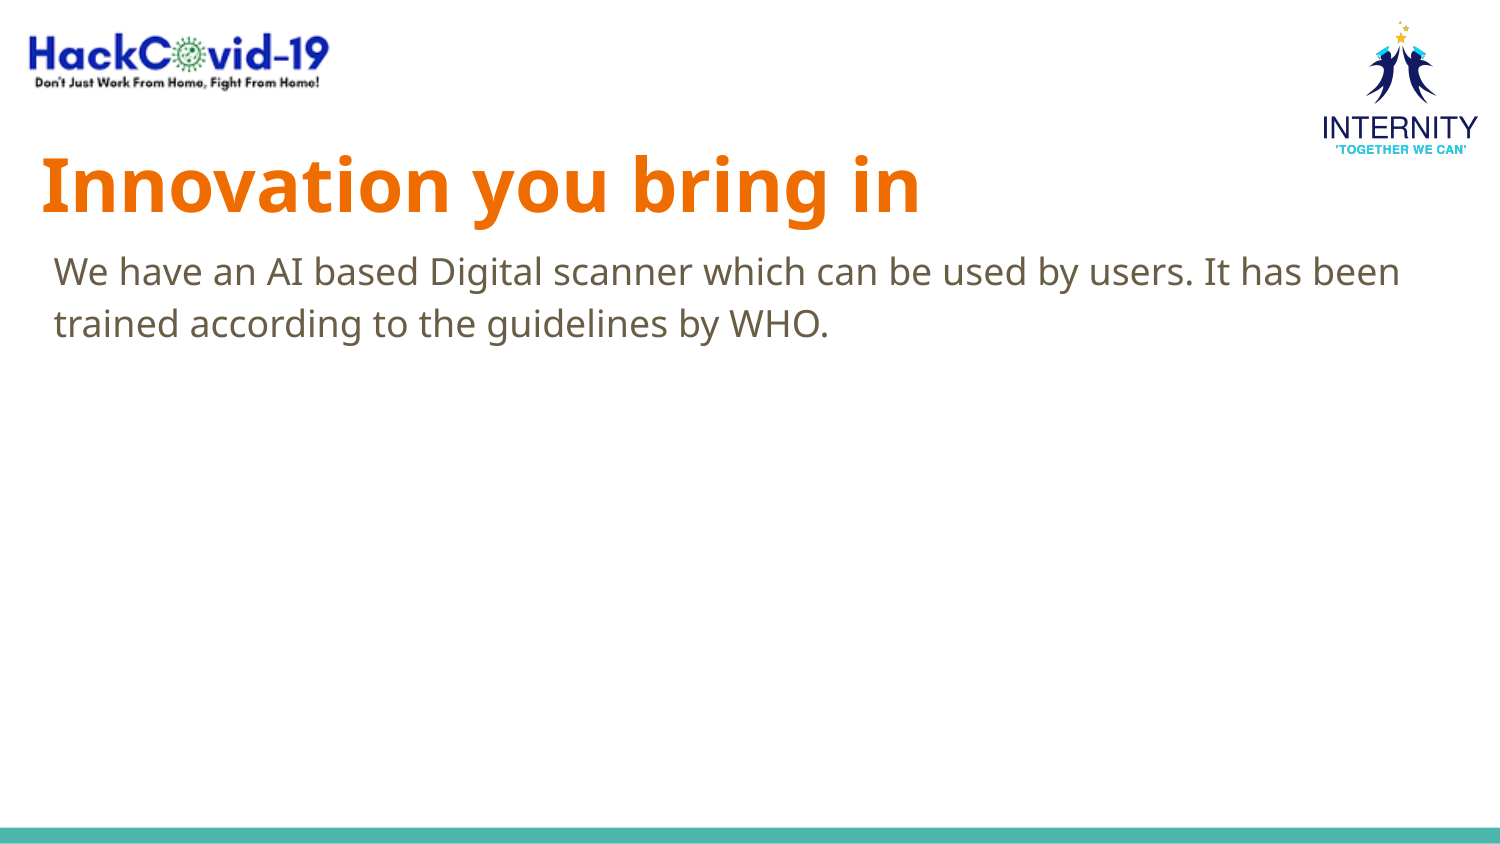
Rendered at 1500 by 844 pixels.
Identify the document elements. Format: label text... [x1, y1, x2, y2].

picture [24, 21, 337, 93]
list We have an AI based Digital scanner which can be used by users. It has been trained according to the guidelines by WHO. [38, 226, 1437, 787]
title Innovation you bring in [26, 123, 1424, 217]
picture [1323, 21, 1478, 154]
